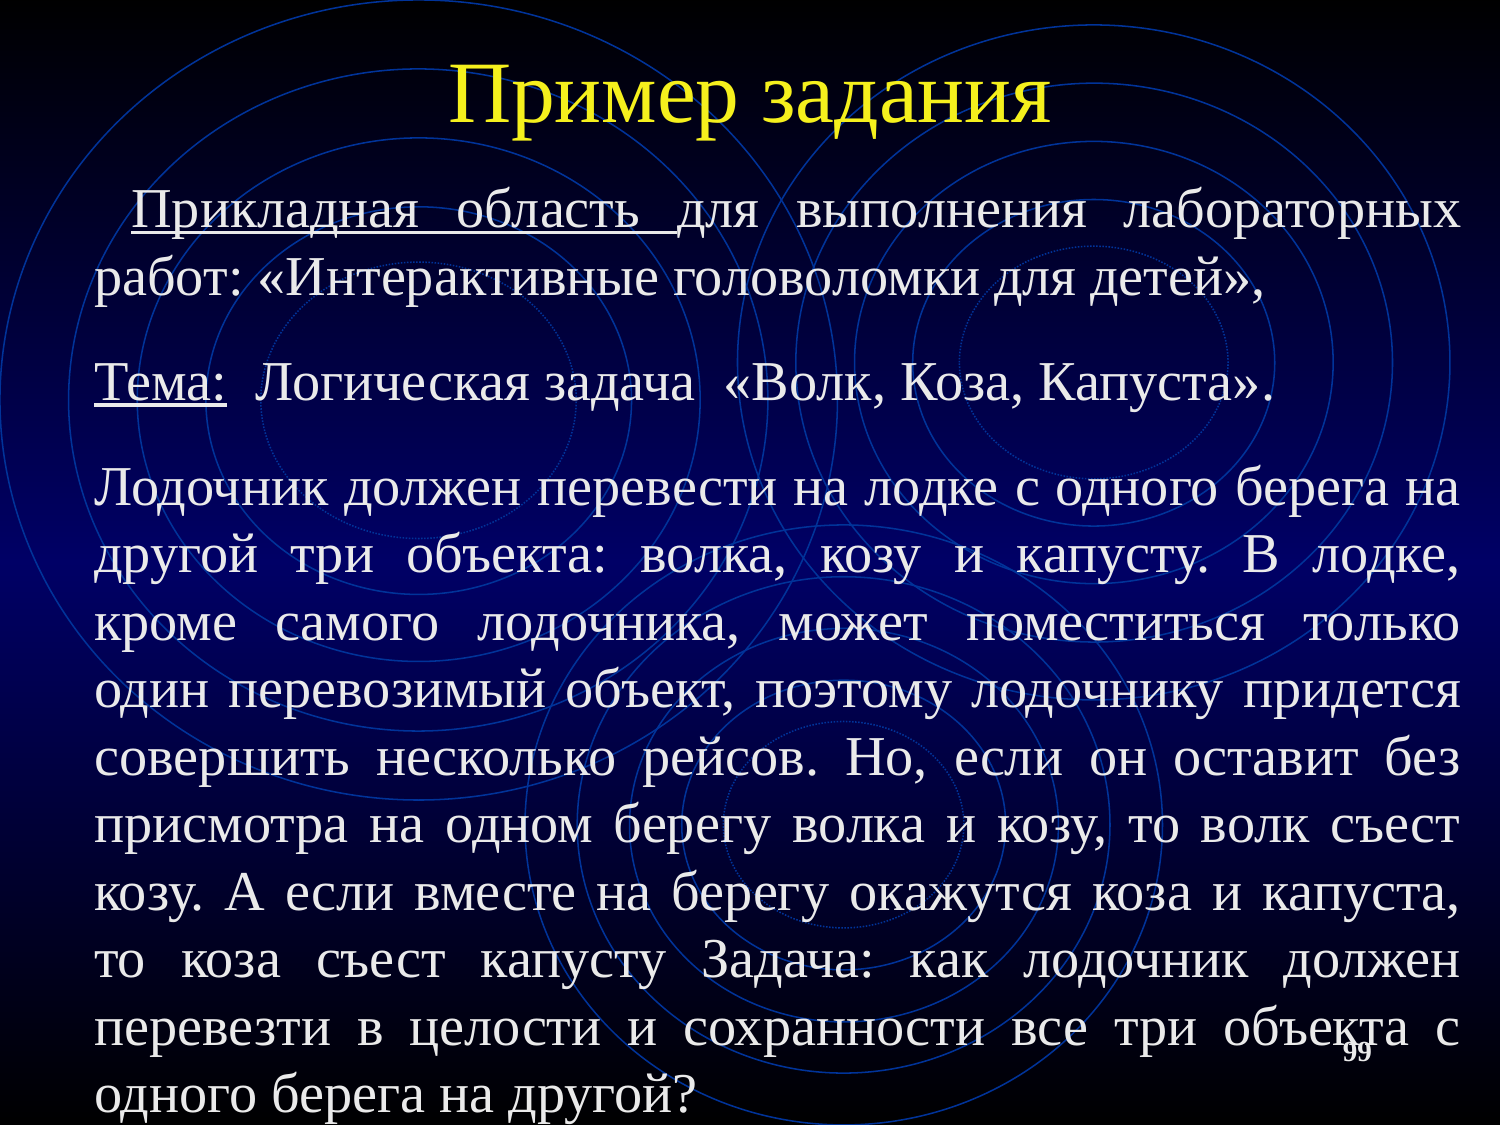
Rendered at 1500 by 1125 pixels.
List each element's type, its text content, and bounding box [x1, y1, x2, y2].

text_box Прикладная область для выполнения лабораторных работ: «Интерактивные головоломки для детей», Тема: Логическая задача «Волк, Коза, Капуста». Лодочник должен перевести на лодке с одного берега на другой три объекта: волка, козу и капусту. В лодке, кроме самого лодочника, может поместиться только один перевозимый объект, поэтому лодочнику придется совершить несколько рейсов. Но, если он оставит без присмотра на одном берегу волка и козу, то волк съест козу. А если вместе на берегу окажутся коза и капуста, то коза съест капусту Задача: как лодочник должен перевезти в целости и сохранности все три объекта с одного берега на другой? [23, 164, 1477, 1125]
slide_number 99 [1074, 1024, 1388, 1101]
title Пример задания [0, 34, 1500, 141]
